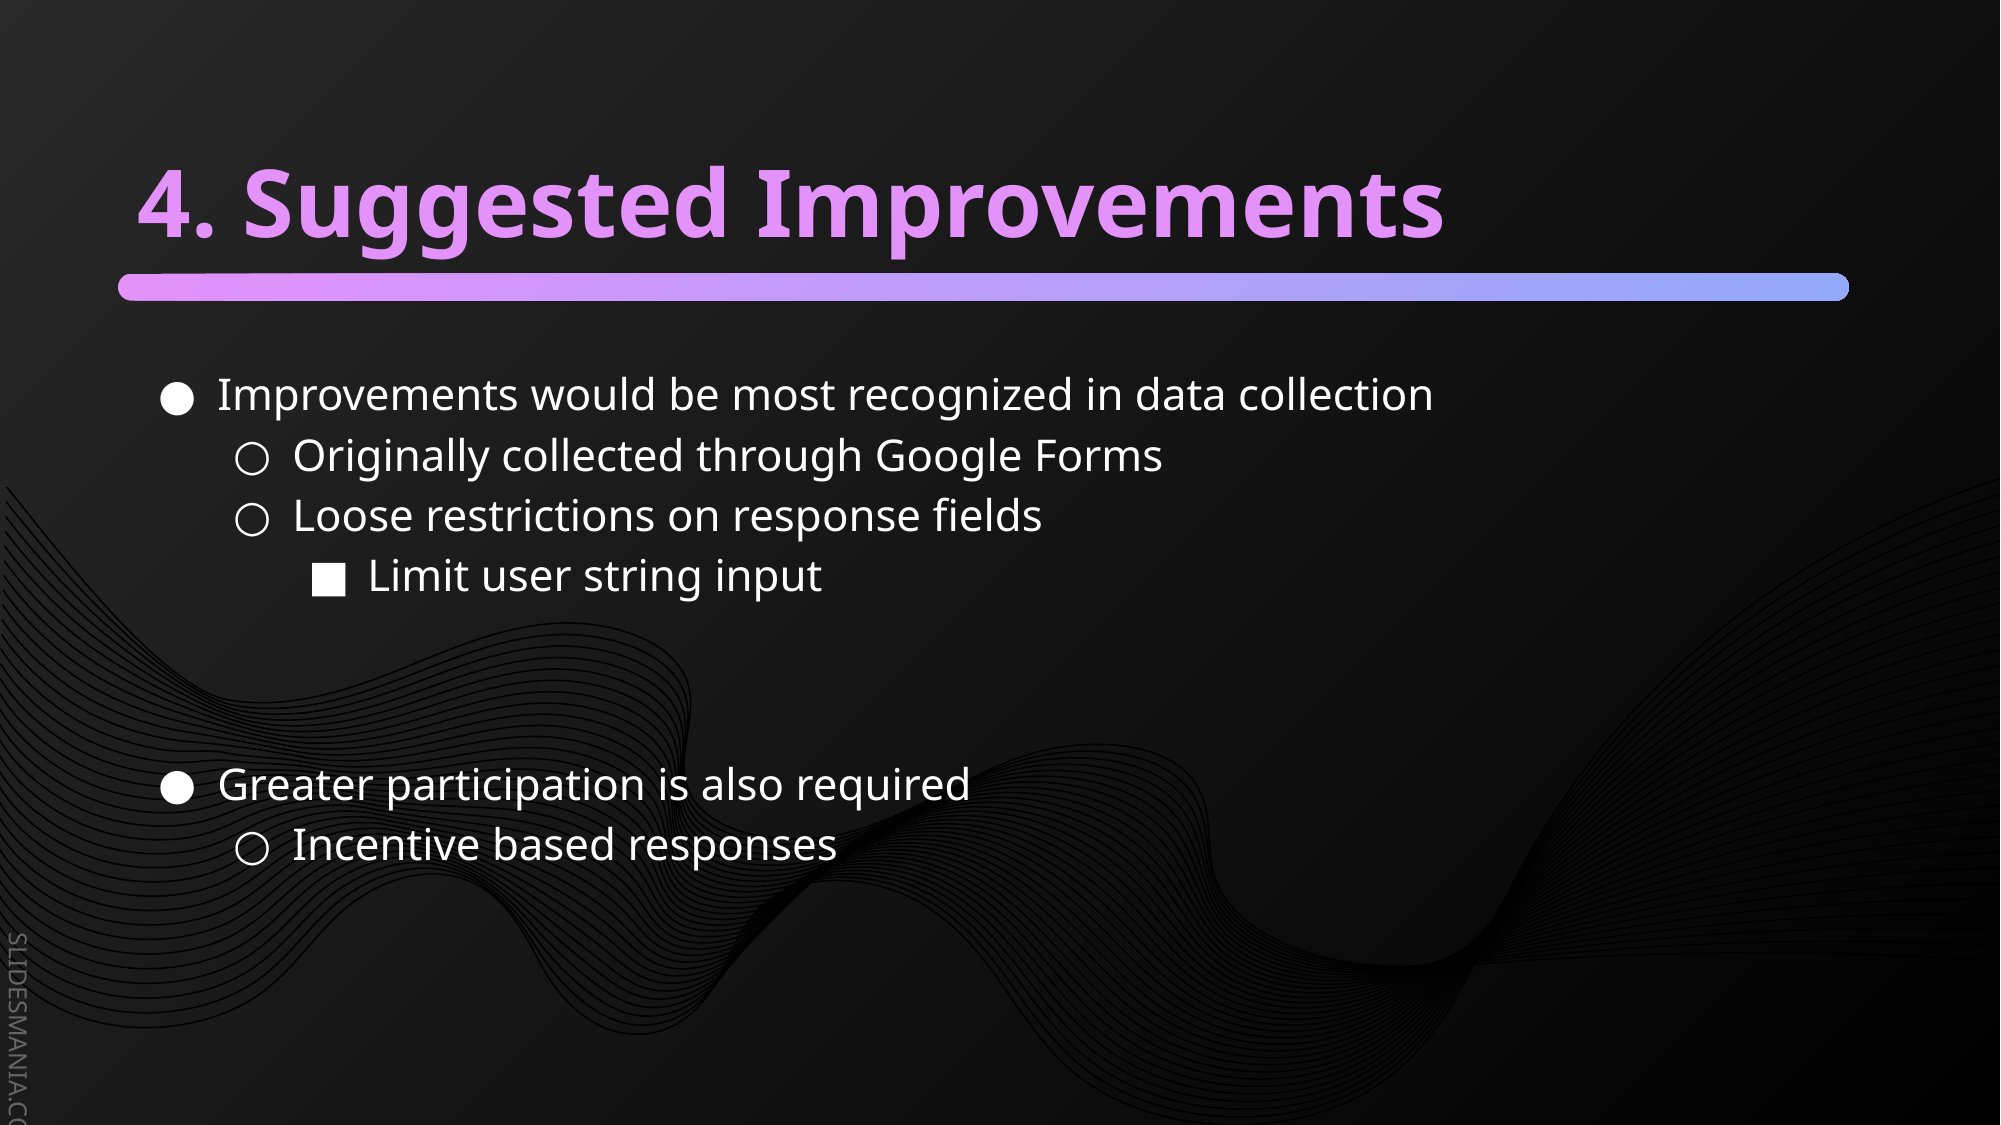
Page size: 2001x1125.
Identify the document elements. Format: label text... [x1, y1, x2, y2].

title 4. Suggested Improvements [117, 123, 1849, 249]
list Improvements would be most recognized in data collection Originally collected through Google Forms Loose restrictions on response fields Limit user string input Greater participation is also required Incentive based responses [122, 339, 1845, 851]
text_box [117, 273, 1849, 301]
